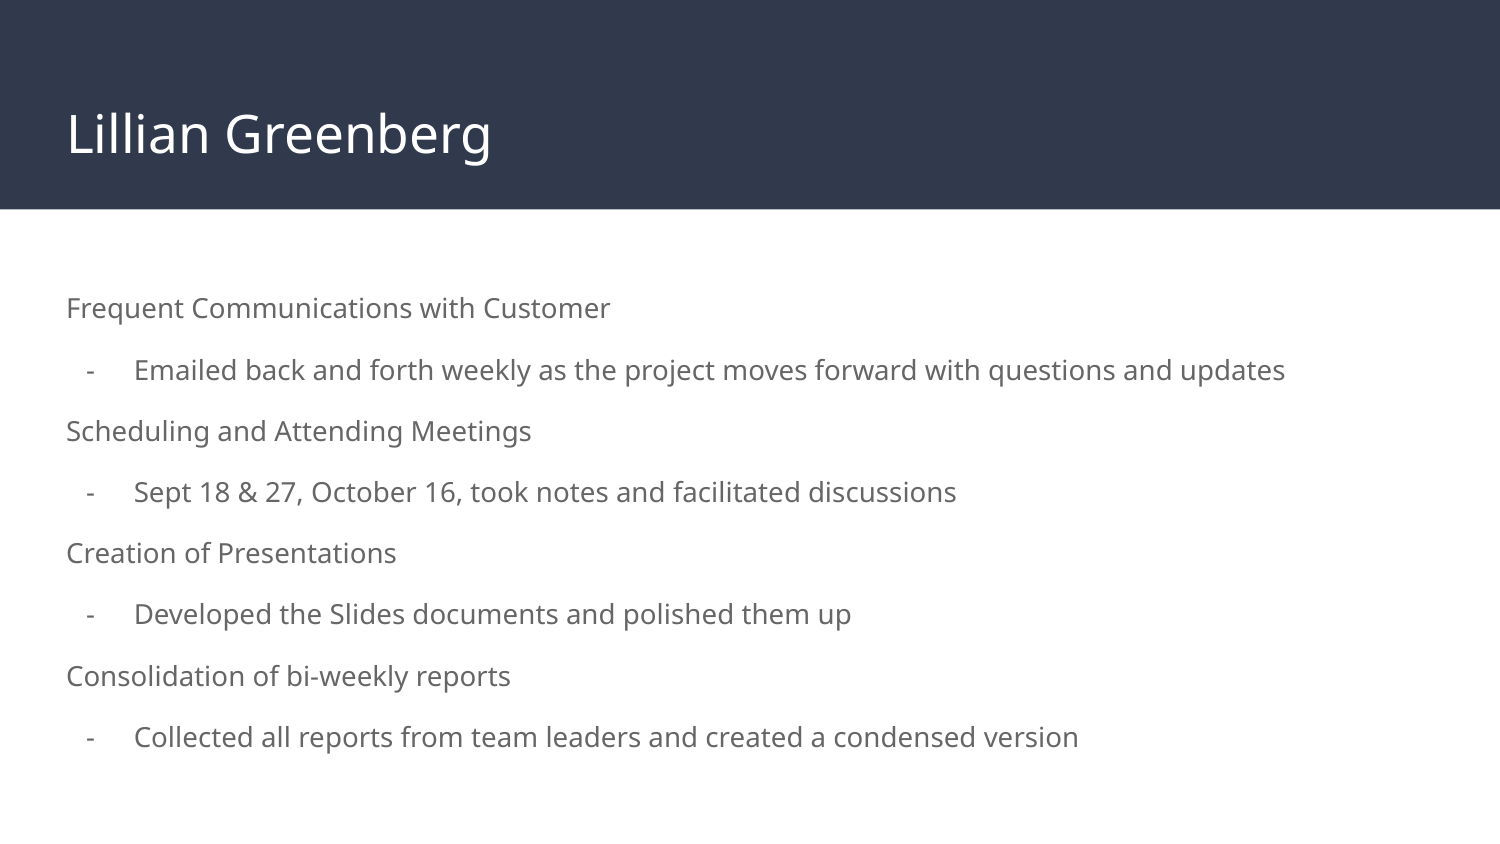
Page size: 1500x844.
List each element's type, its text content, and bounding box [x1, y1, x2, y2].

list Frequent Communications with Customer Emailed back and forth weekly as the project moves forward with questions and updates Scheduling and Attending Meetings Sept 18 & 27, October 16, took notes and facilitated discussions Creation of Presentations Developed the Slides documents and polished them up Consolidation of bi-weekly reports Collected all reports from team leaders and created a condensed version [51, 268, 1449, 774]
title Lillian Greenberg [51, 82, 1449, 185]
